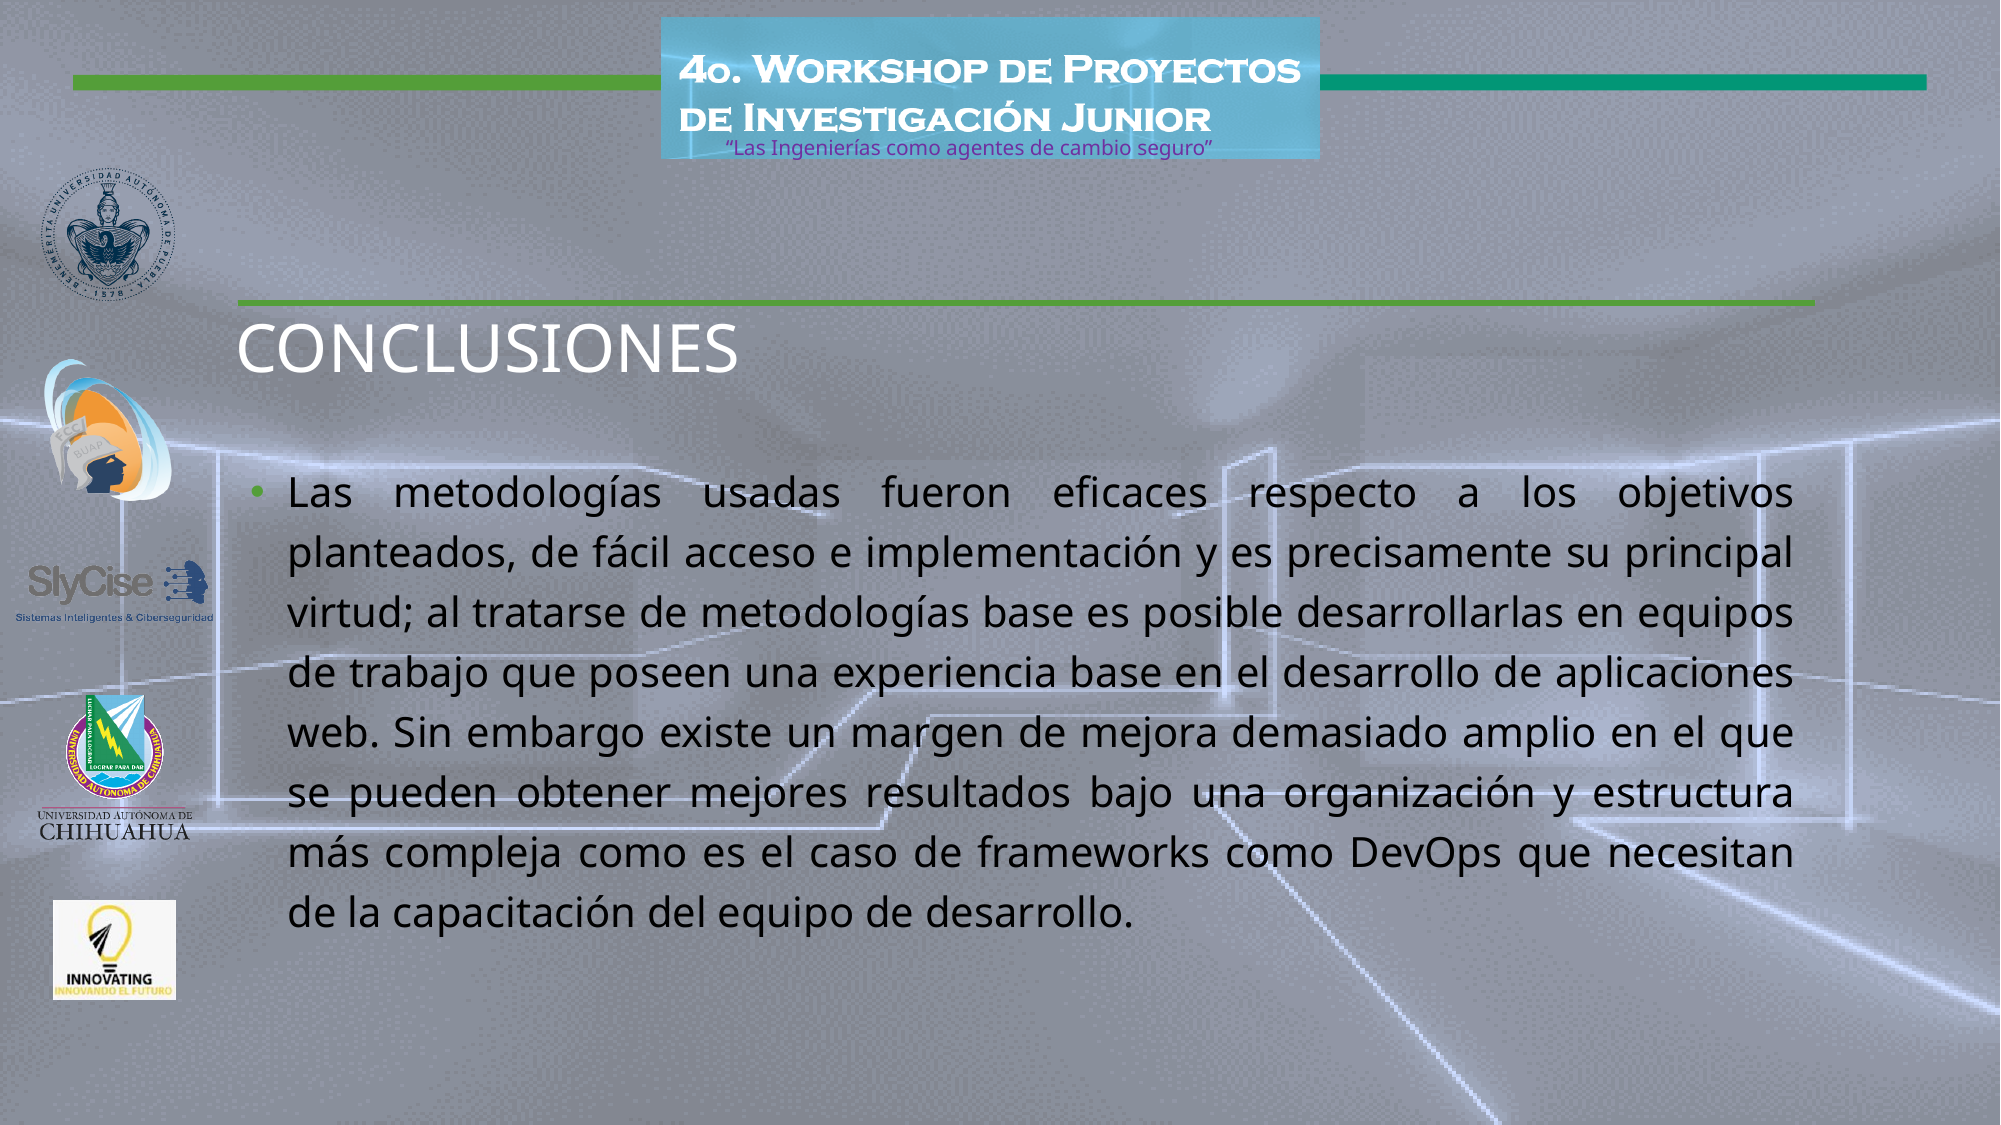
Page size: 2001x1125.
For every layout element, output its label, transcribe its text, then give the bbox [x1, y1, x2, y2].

picture [53, 900, 176, 1000]
list Las metodologías usadas fueron eficaces respecto a los objetivos planteados, de fácil acceso e implementación y es precisamente su principal virtud; al tratarse de metodologías base es posible desarrollarlas en equipos de trabajo que poseen una experiencia base en el desarrollo de aplicaciones web. Sin embargo existe un margen de mejora demasiado amplio en el que se pueden obtener mejores resultados bajo una organización y estructura más compleja como es el caso de frameworks como DevOps que necesitan de la capacitación del equipo de desarrollo. [235, 448, 1811, 1015]
picture [44, 359, 177, 501]
picture [661, 17, 1320, 159]
picture [16, 560, 213, 623]
title conclusiones [220, 307, 1796, 480]
picture [41, 168, 175, 301]
picture [35, 688, 194, 846]
